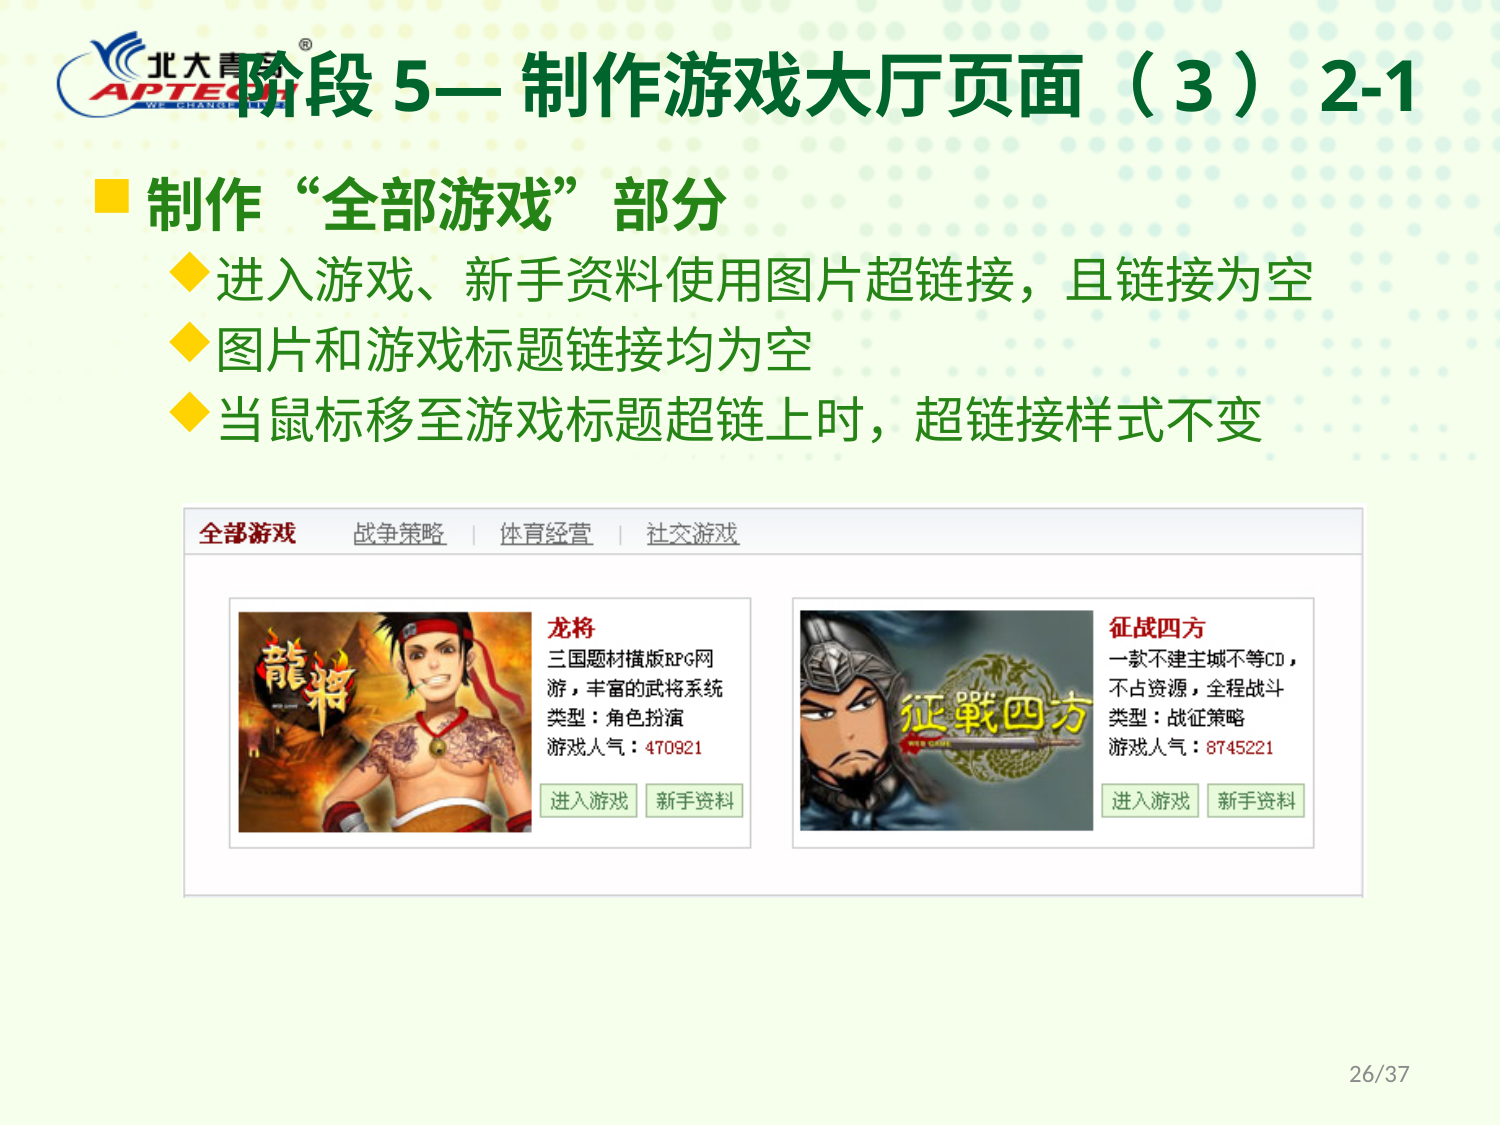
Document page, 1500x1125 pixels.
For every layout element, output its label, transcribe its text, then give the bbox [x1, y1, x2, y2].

slide_number 26/37 [1074, 1042, 1425, 1103]
title 阶段5—制作游戏大厅页面（3）2-1 [88, 30, 1439, 135]
list 制作“全部游戏”部分 进入游戏、新手资料使用图片超链接，且链接为空 图片和游戏标题链接均为空 当鼠标移至游戏标题超链上时，超链接样式不变 [75, 160, 1425, 1005]
picture [0, 0, 1500, 1125]
